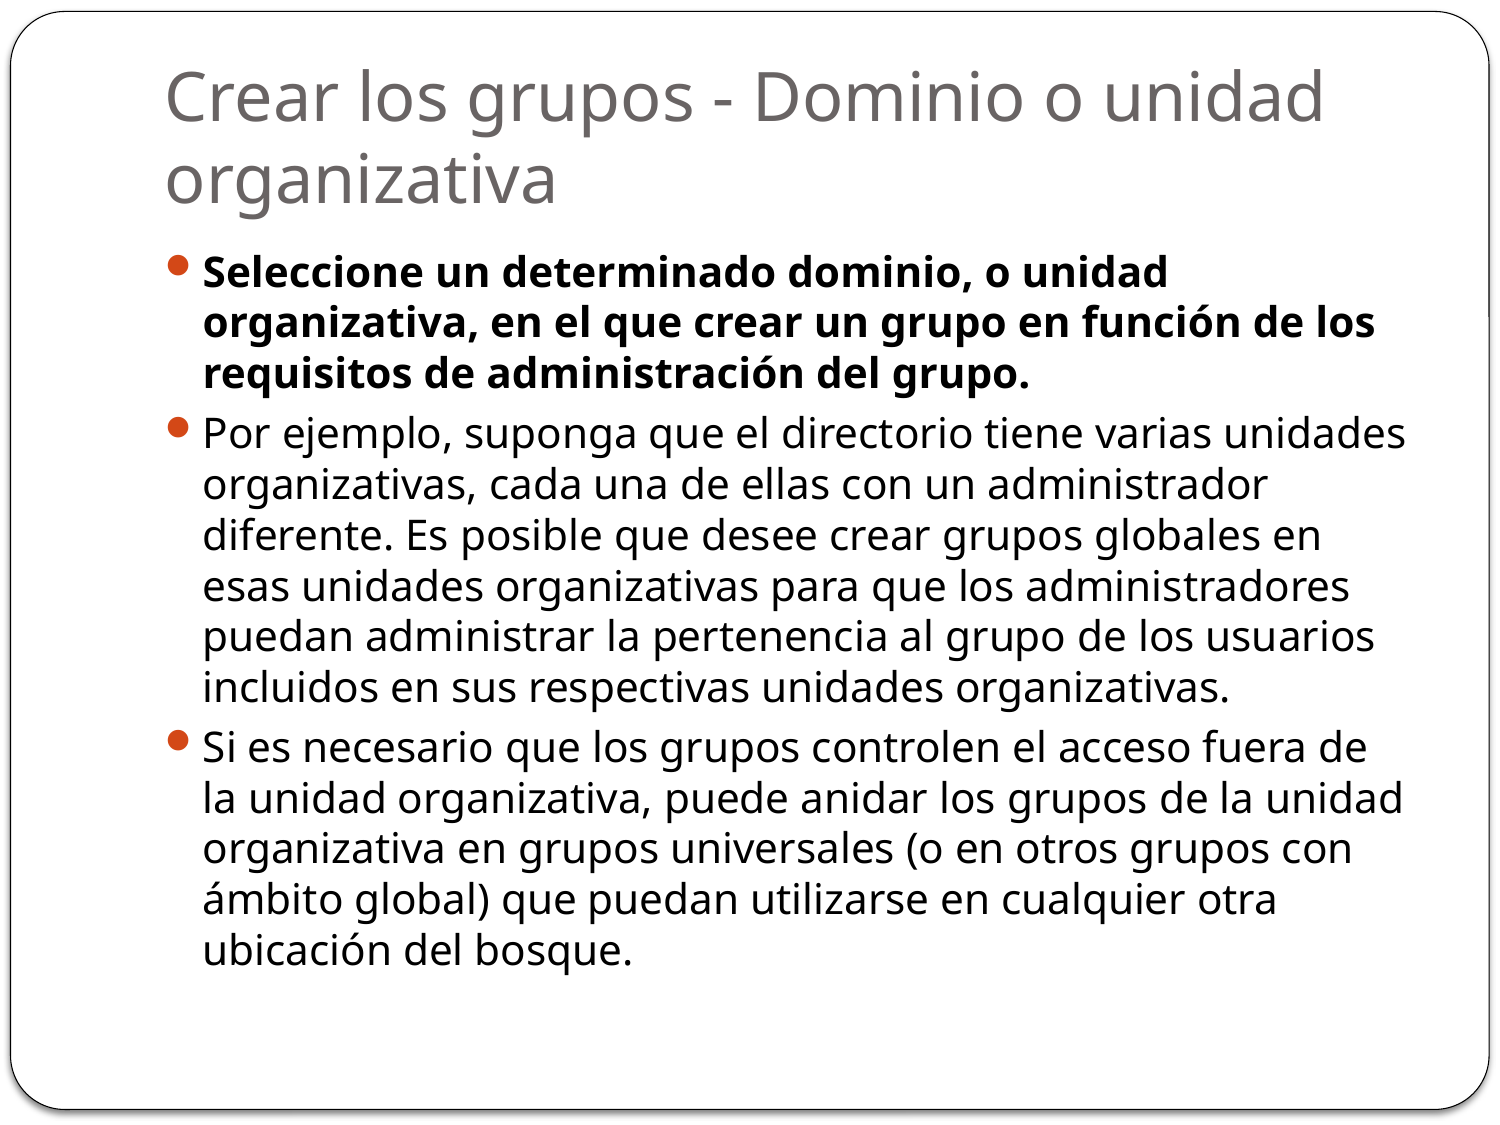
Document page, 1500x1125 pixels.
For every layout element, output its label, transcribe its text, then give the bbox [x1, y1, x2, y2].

title Crear los grupos - Dominio o unidad organizativa [150, 45, 1425, 233]
list Seleccione un determinado dominio, o unidad organizativa, en el que crear un grupo en función de los requisitos de administración del grupo. Por ejemplo, suponga que el directorio tiene varias unidades organizativas, cada una de ellas con un administrador diferente. Es posible que desee crear grupos globales en esas unidades organizativas para que los administradores puedan administrar la pertenencia al grupo de los usuarios incluidos en sus respectivas unidades organizativas. Si es necesario que los grupos controlen el acceso fuera de la unidad organizativa, puede anidar los grupos de la unidad organizativa en grupos universales (o en otros grupos con ámbito global) que puedan utilizarse en cualquier otra ubicación del bosque. [150, 237, 1425, 988]
